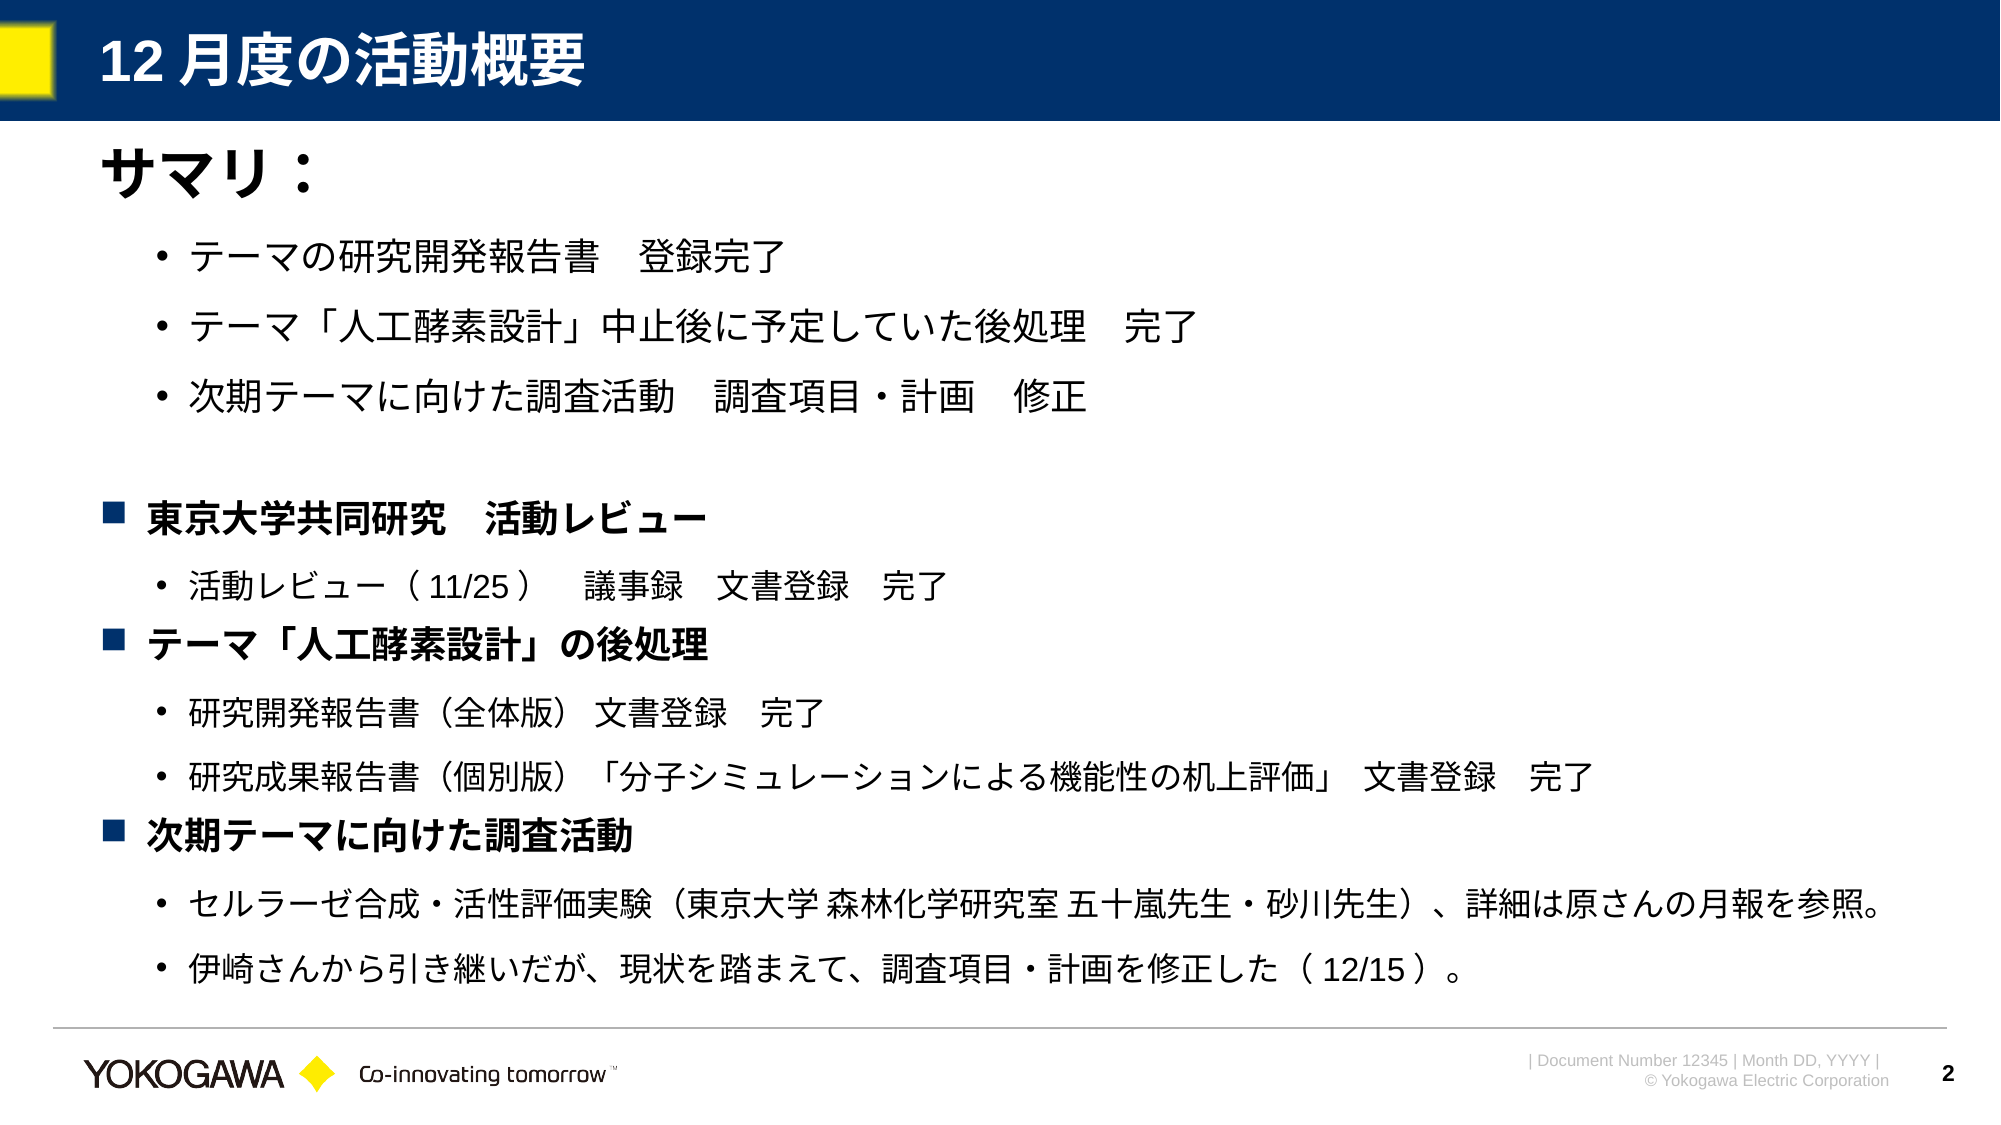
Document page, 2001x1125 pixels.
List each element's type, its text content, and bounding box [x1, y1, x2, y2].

picture [0, 6, 69, 115]
title 12月度の活動概要 [84, 20, 1955, 106]
picture [83, 1055, 617, 1093]
list サマリ： テーマの研究開発報告書 登録完了 テーマ「人工酵素設計」中止後に予定していた後処理 完了 次期テーマに向けた調査活動 調査項目・計画 修正 東京大学共同研究 活動レビュー 活動レビュー（11/25） 議事録 文書登録 完了 テーマ「人工酵素設計」の後処理 研究開発報告書（全体版） 文書登録 完了 研究成果報告書（個別版）「分子シミュレーションによる機能性の机上評価」 文書登録 完了 次期テーマに向けた調査活動 セルラーゼ合成・活性評価実験（東京大学 森林化学研究室 五十嵐先生・砂川先生）、詳細は原さんの月報を参照。 伊崎さんから引き継いだが、現状を踏まえて、調査項目・計画を修正した（12/15）。 [84, 137, 1946, 1027]
slide_number 2 [1904, 1042, 1970, 1103]
